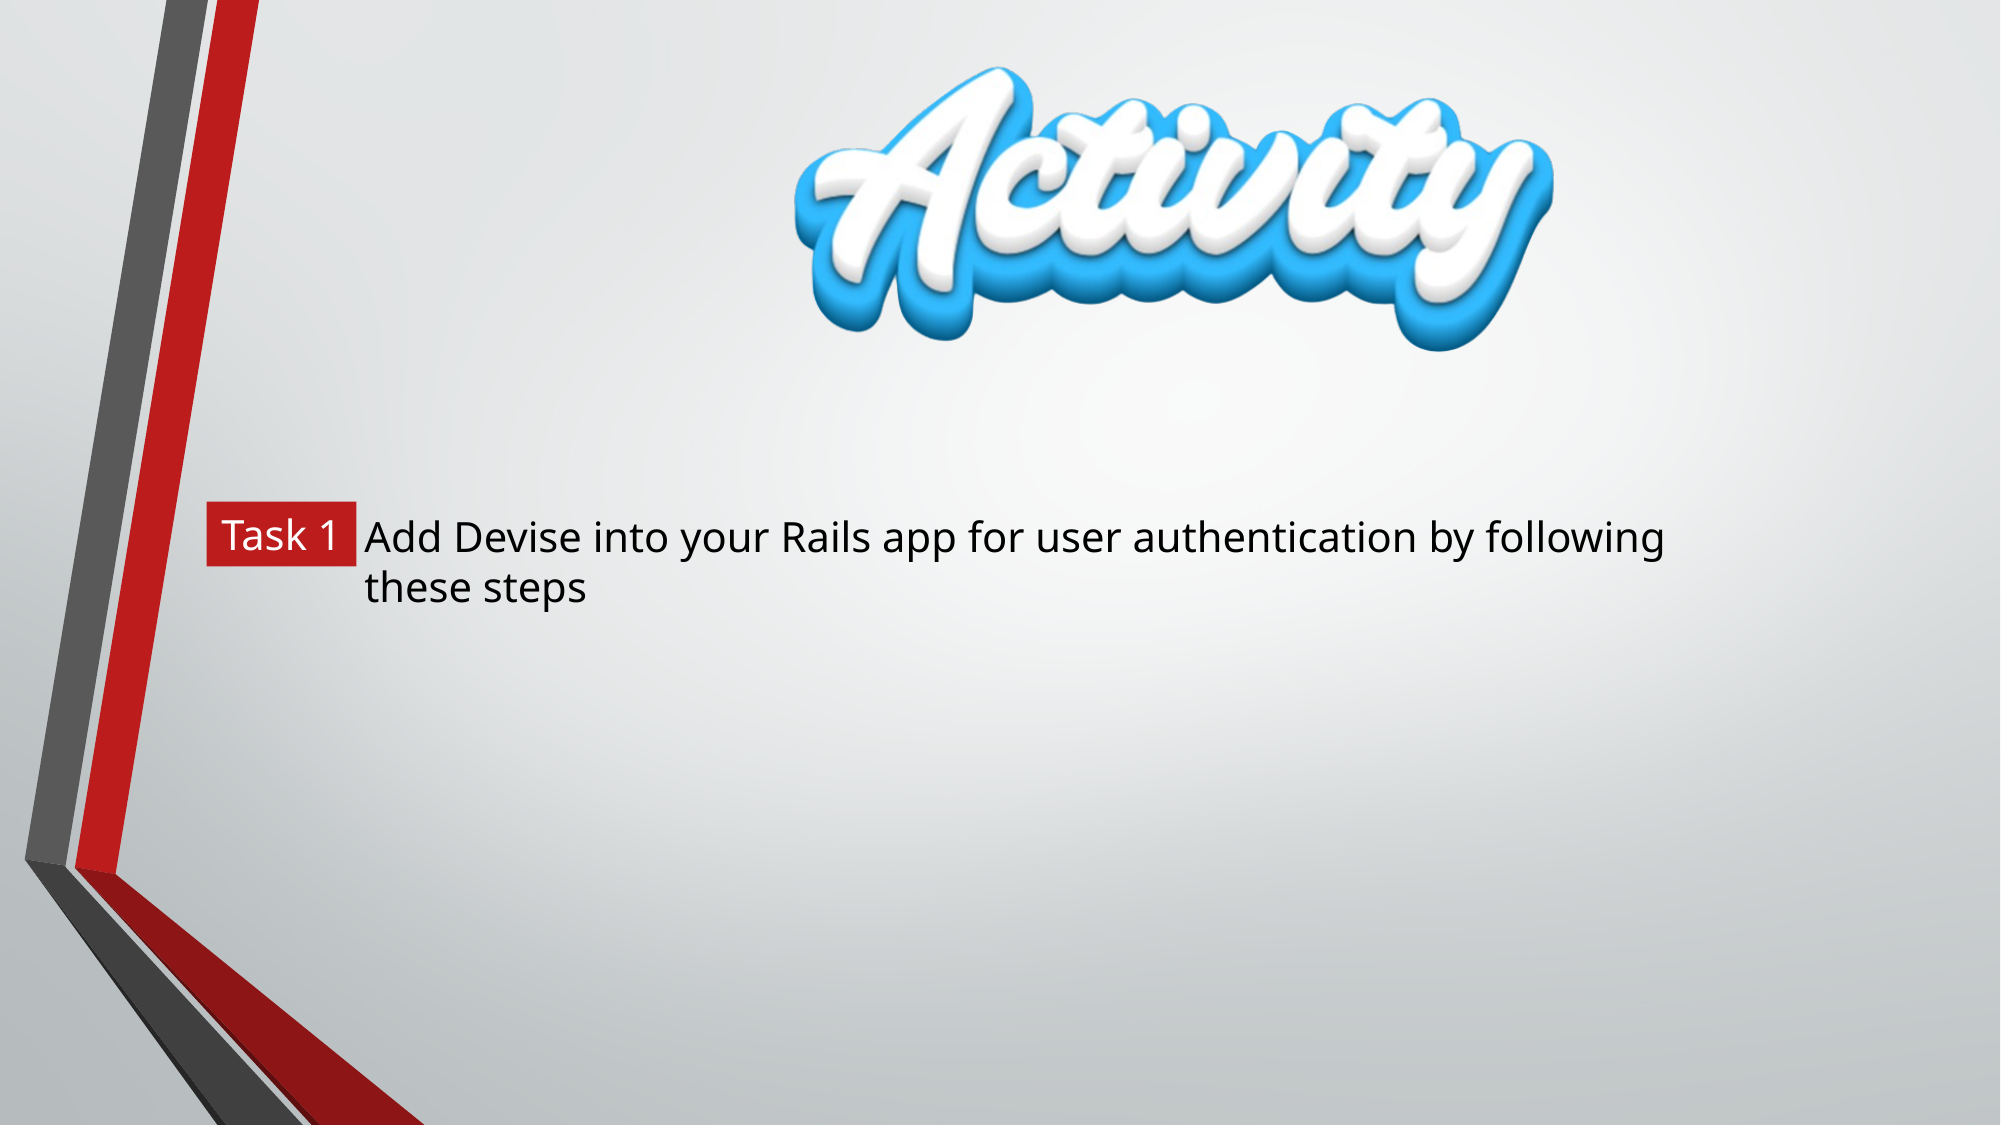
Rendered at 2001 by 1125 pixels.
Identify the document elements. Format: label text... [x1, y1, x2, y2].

text_box Add Devise into your Rails app for user authentication by following these steps [349, 503, 1761, 618]
picture [779, 55, 1570, 387]
text_box Task 1 [206, 501, 357, 567]
